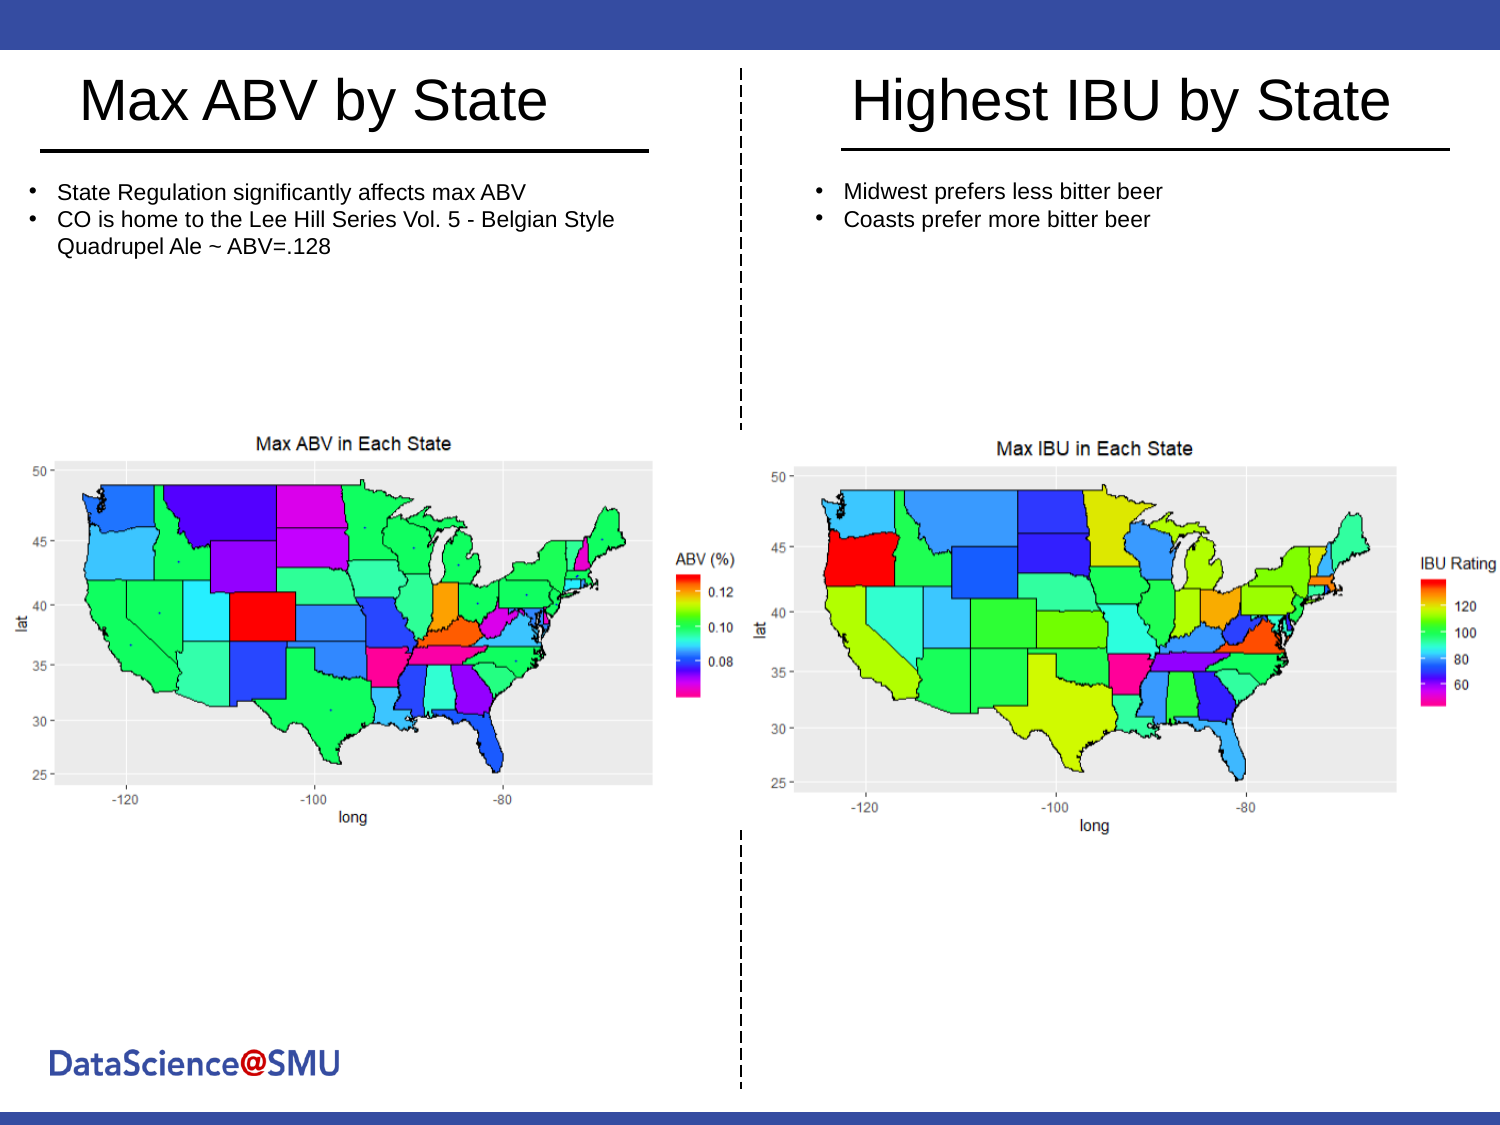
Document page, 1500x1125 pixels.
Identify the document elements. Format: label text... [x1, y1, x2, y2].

picture [10, 430, 742, 830]
picture [50, 1049, 339, 1076]
text_box Midwest prefers less bitter beer Coasts prefer more bitter beer [800, 169, 1500, 239]
text_box Max ABV by State [64, 54, 565, 140]
picture [749, 430, 1500, 840]
text_box State Regulation significantly affects max ABV CO is home to the Lee Hill Series Vol. 5 - Belgian Style Quadrupel Ale ~ ABV=.128 [14, 169, 668, 267]
text_box Highest IBU by State [836, 54, 1408, 140]
